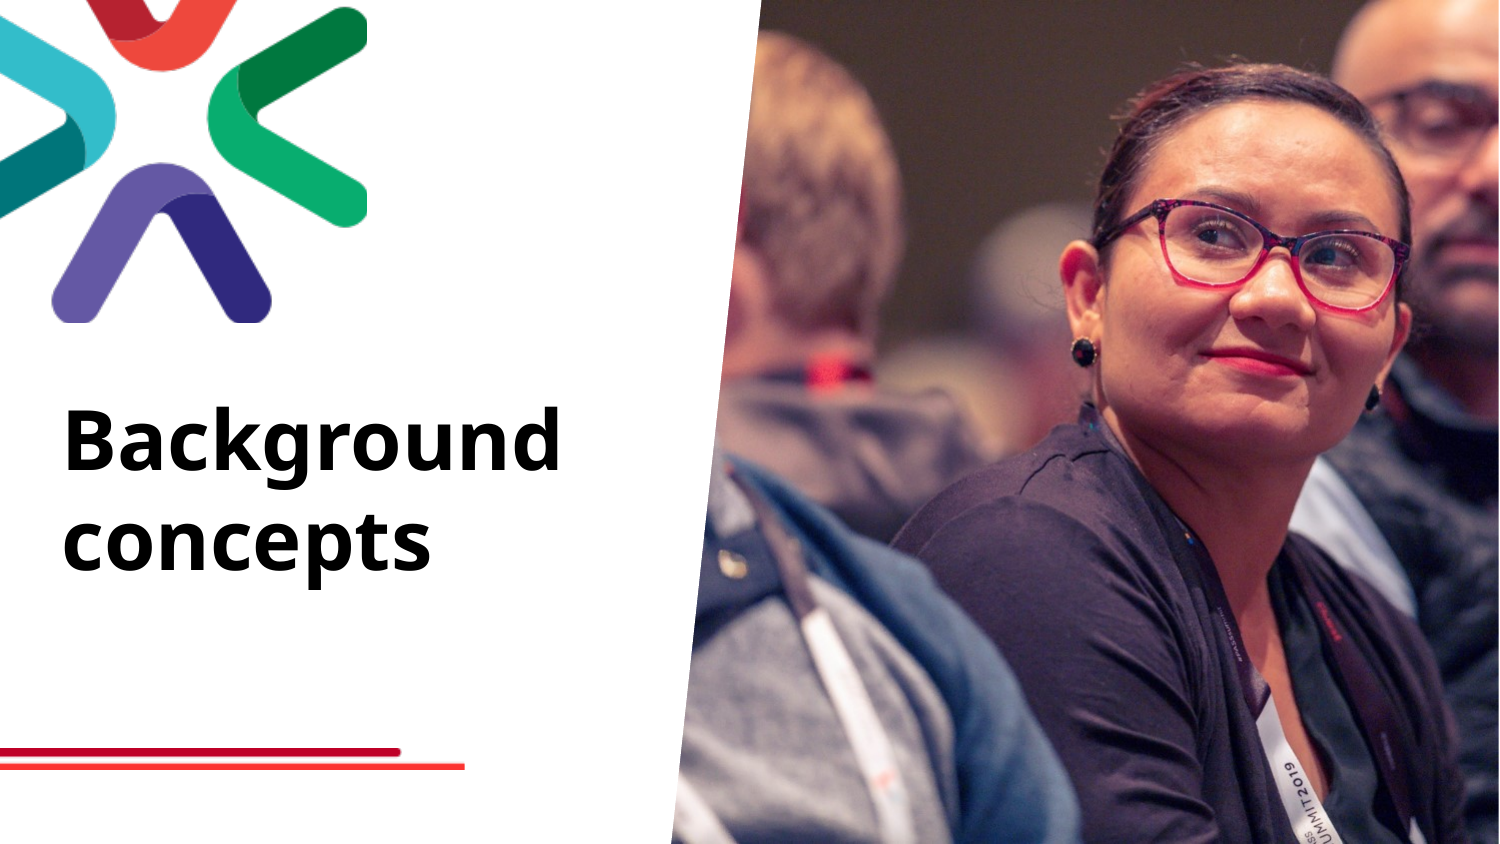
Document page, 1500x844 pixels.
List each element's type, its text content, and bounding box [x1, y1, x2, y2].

list Background concepts [46, 379, 619, 638]
picture [672, 0, 1499, 844]
